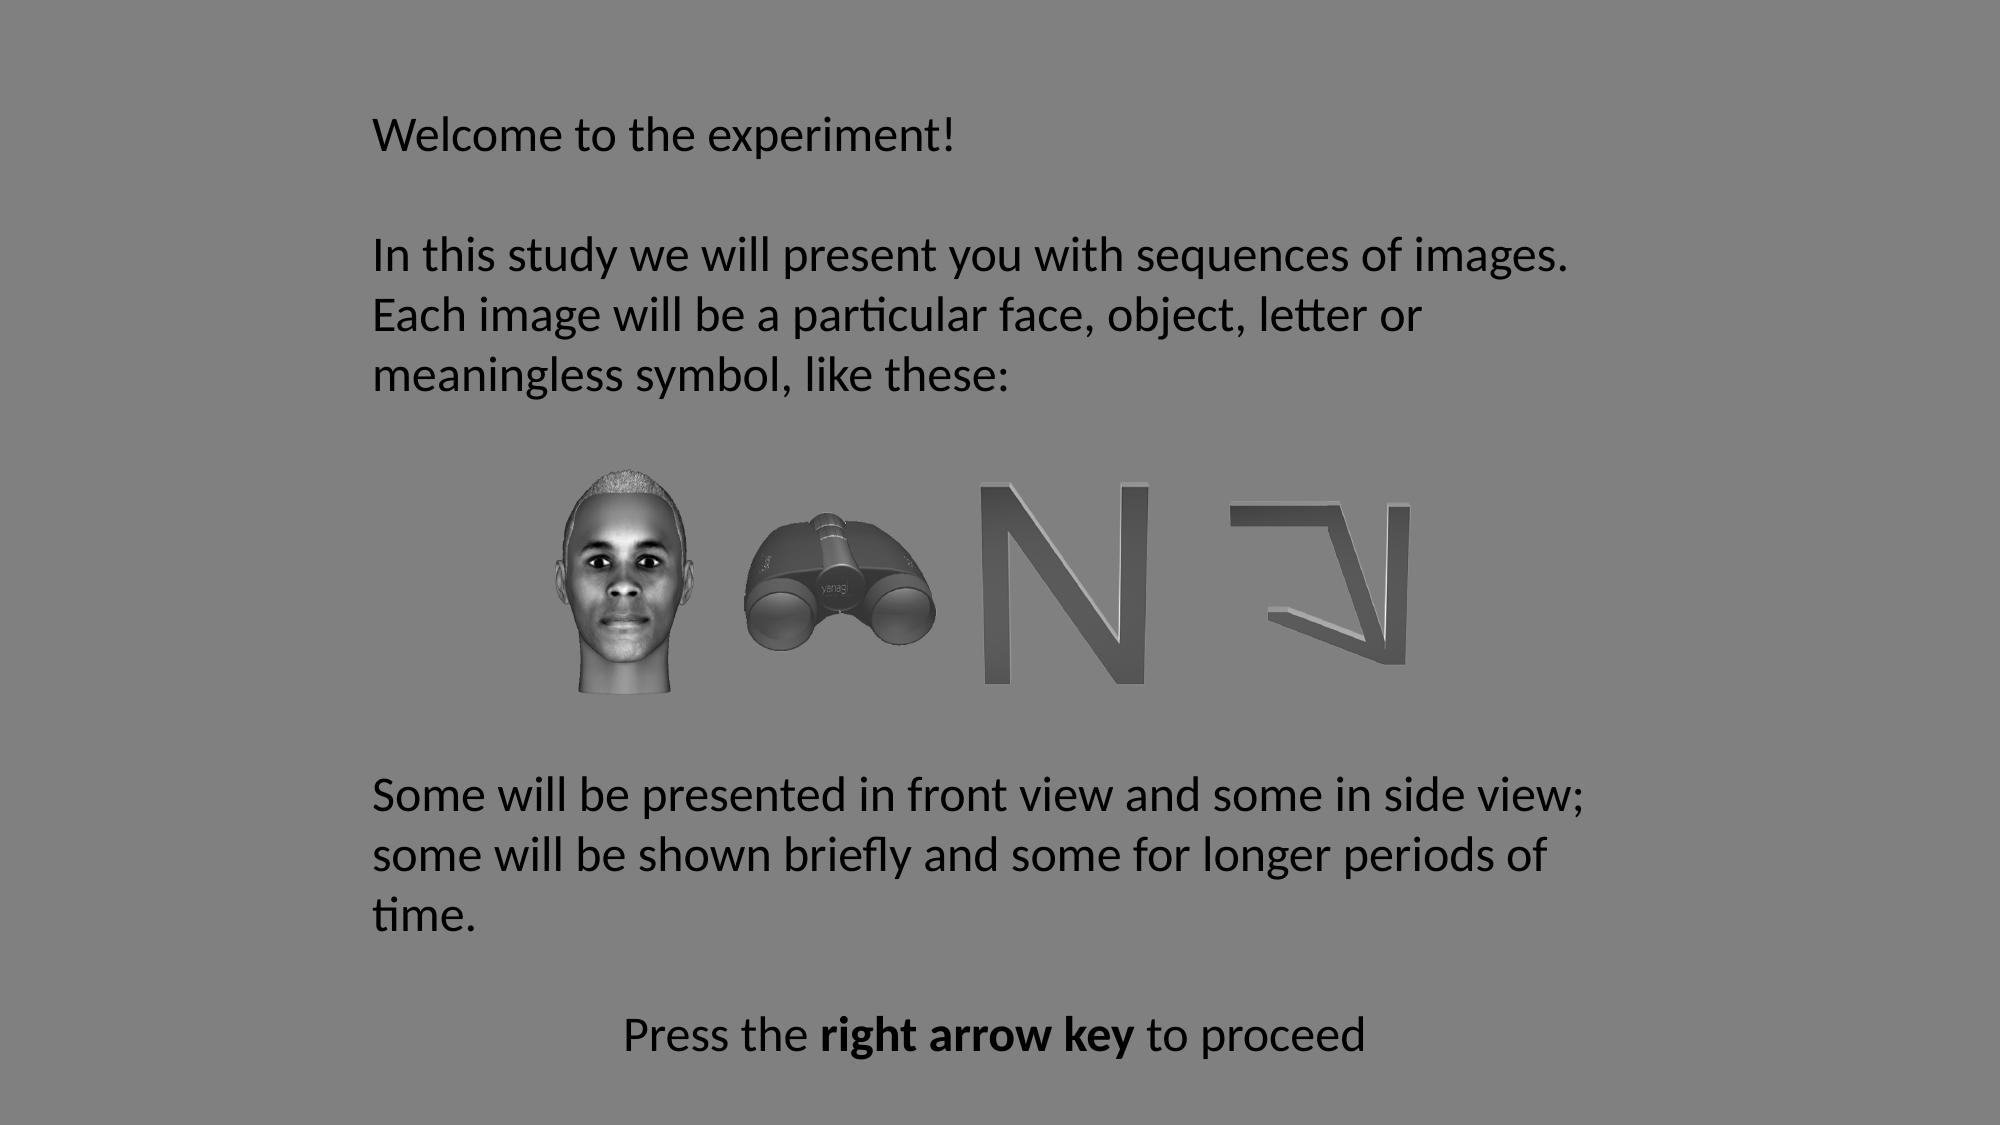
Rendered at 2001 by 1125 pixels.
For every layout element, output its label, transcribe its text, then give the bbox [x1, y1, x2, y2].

text_box Welcome to the experiment! In this study we will present you with sequences of images. Each image will be a particular face, object, letter or meaningless symbol, like these: Some will be presented in front view and some in side view; some will be shown briefly and some for longer periods of time. Press the right arrow key to proceed [357, 94, 1633, 1125]
picture [1224, 487, 1415, 679]
picture [512, 469, 1178, 697]
